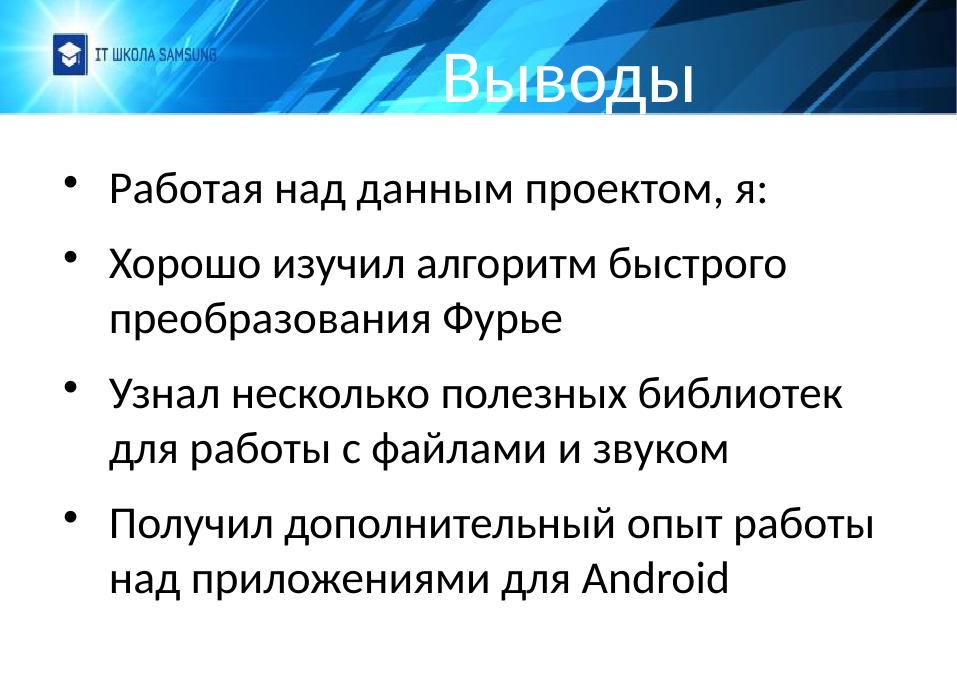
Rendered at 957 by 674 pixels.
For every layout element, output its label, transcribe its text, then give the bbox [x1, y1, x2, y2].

text_box Работая над данным проектом, я: Хорошо изучил алгоритм быстрого преобразования Фурье Узнал несколько полезных библиотек для работы с файлами и звуком Получил дополнительный опыт работы над приложениями для Android [47, 157, 909, 645]
picture [0, 0, 957, 674]
text_box Выводы [231, 26, 909, 117]
